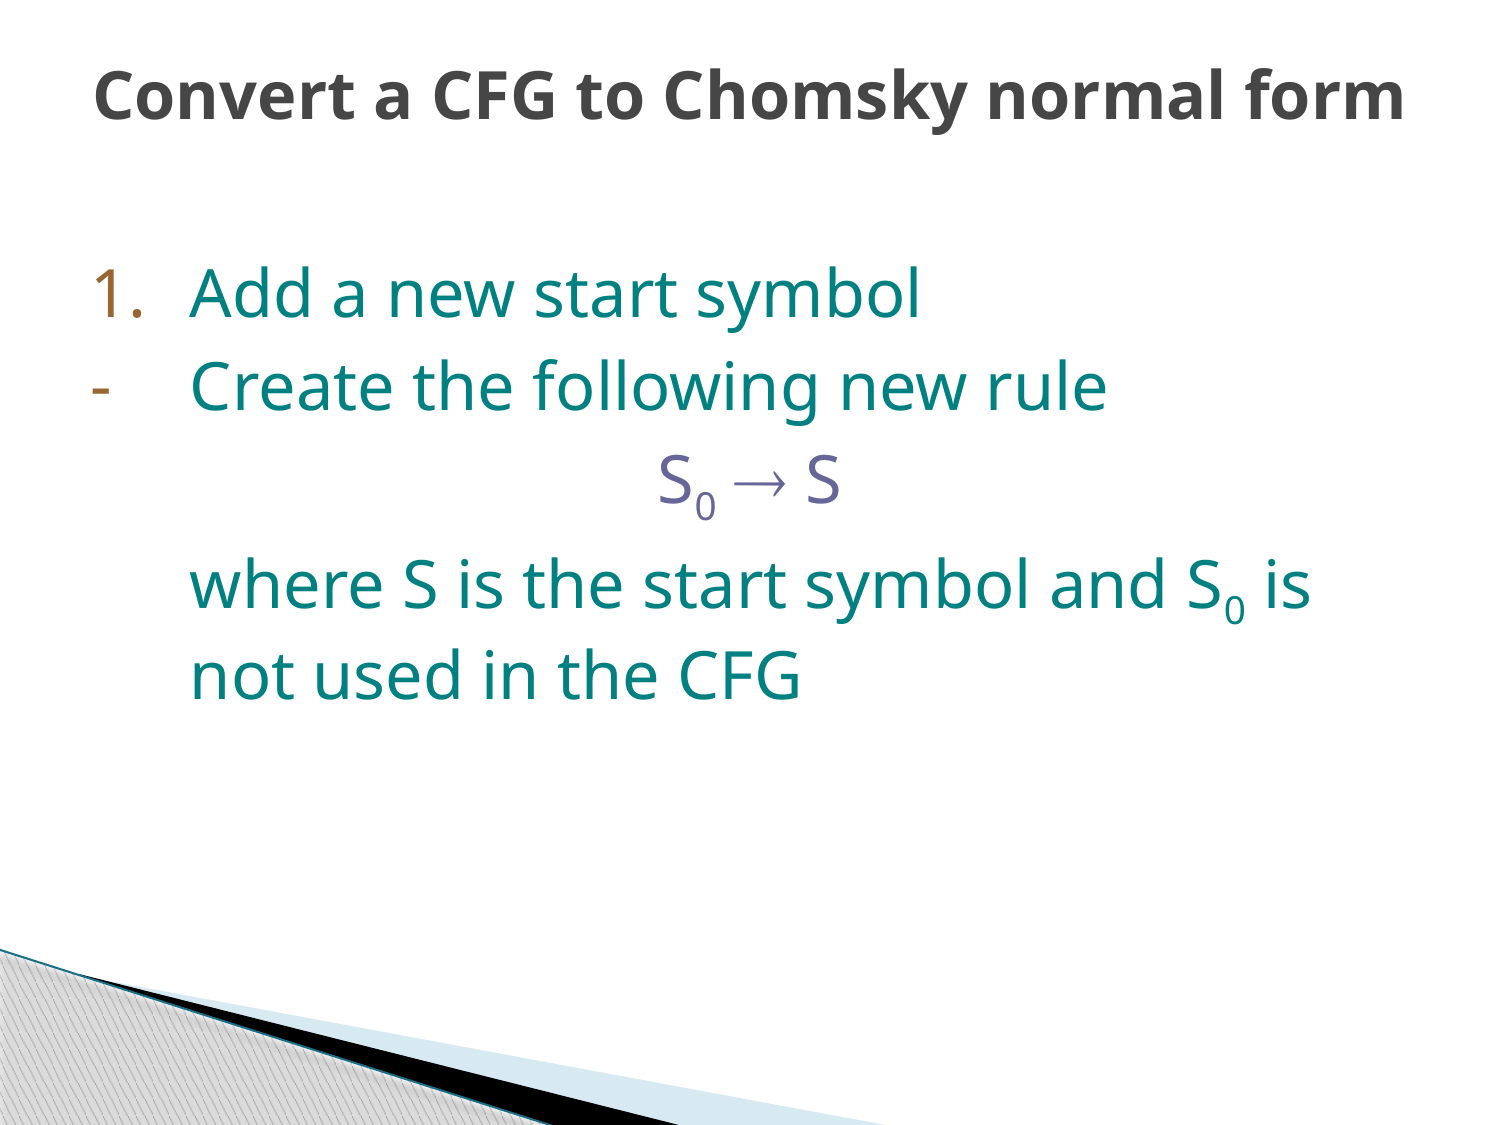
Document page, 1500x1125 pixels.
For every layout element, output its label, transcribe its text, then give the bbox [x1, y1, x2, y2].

title Convert a CFG to Chomsky normal form [75, 45, 1425, 233]
list Add a new start symbol Create the following new rule S0  S where S is the start symbol and S0 is not used in the CFG [75, 243, 1425, 986]
